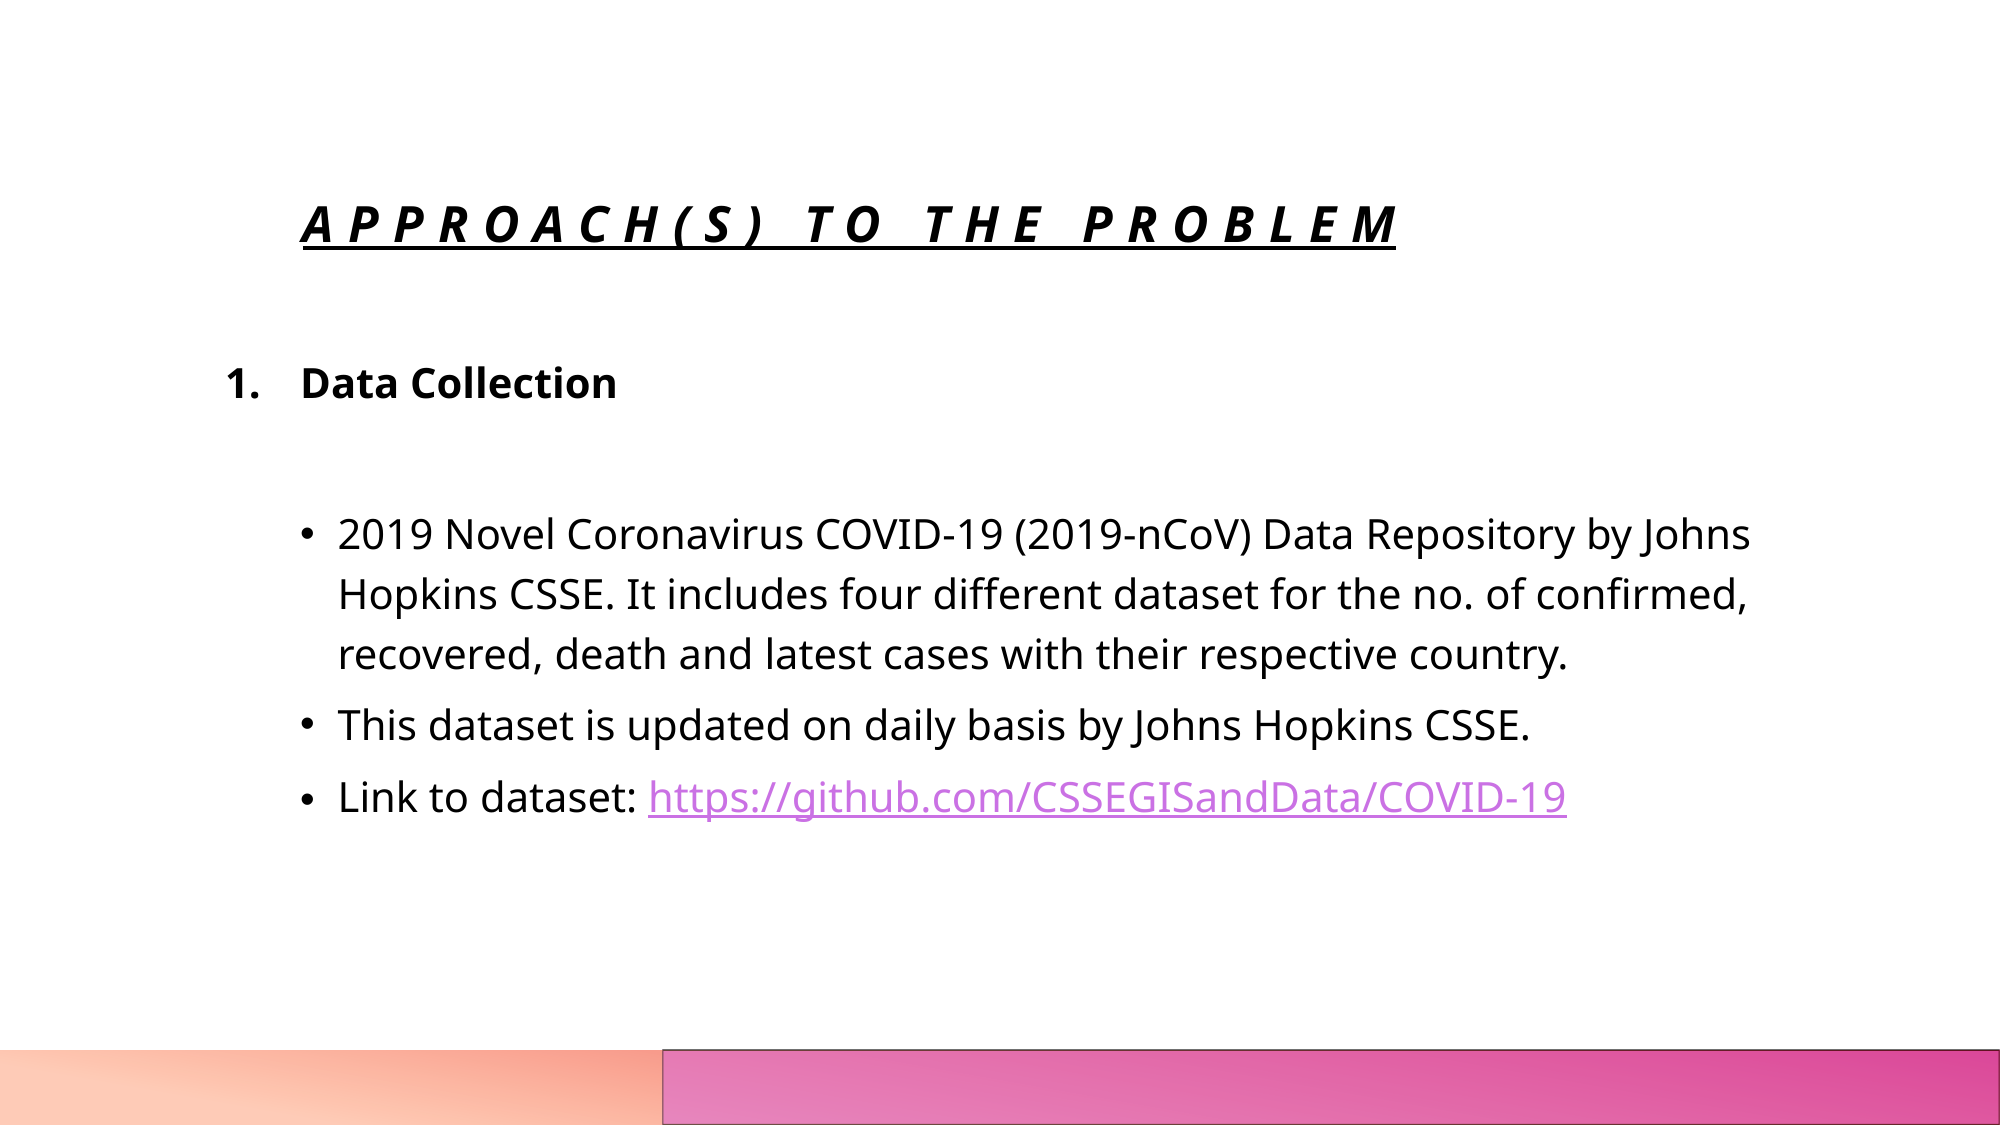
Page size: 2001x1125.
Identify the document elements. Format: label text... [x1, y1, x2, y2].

text_box APPROACH(S) TO THE PROBLEM [302, 161, 1883, 253]
text_box Data Collection 2019 Novel Coronavirus COVID-19 (2019-nCoV) Data Repository by Johns Hopkins CSSE. It includes four different dataset for the no. of confirmed, recovered, death and latest cases with their respective country. This dataset is updated on daily basis by Johns Hopkins CSSE. Link to dataset: https://github.com/CSSEGISandData/COVID-19 [224, 346, 1905, 996]
